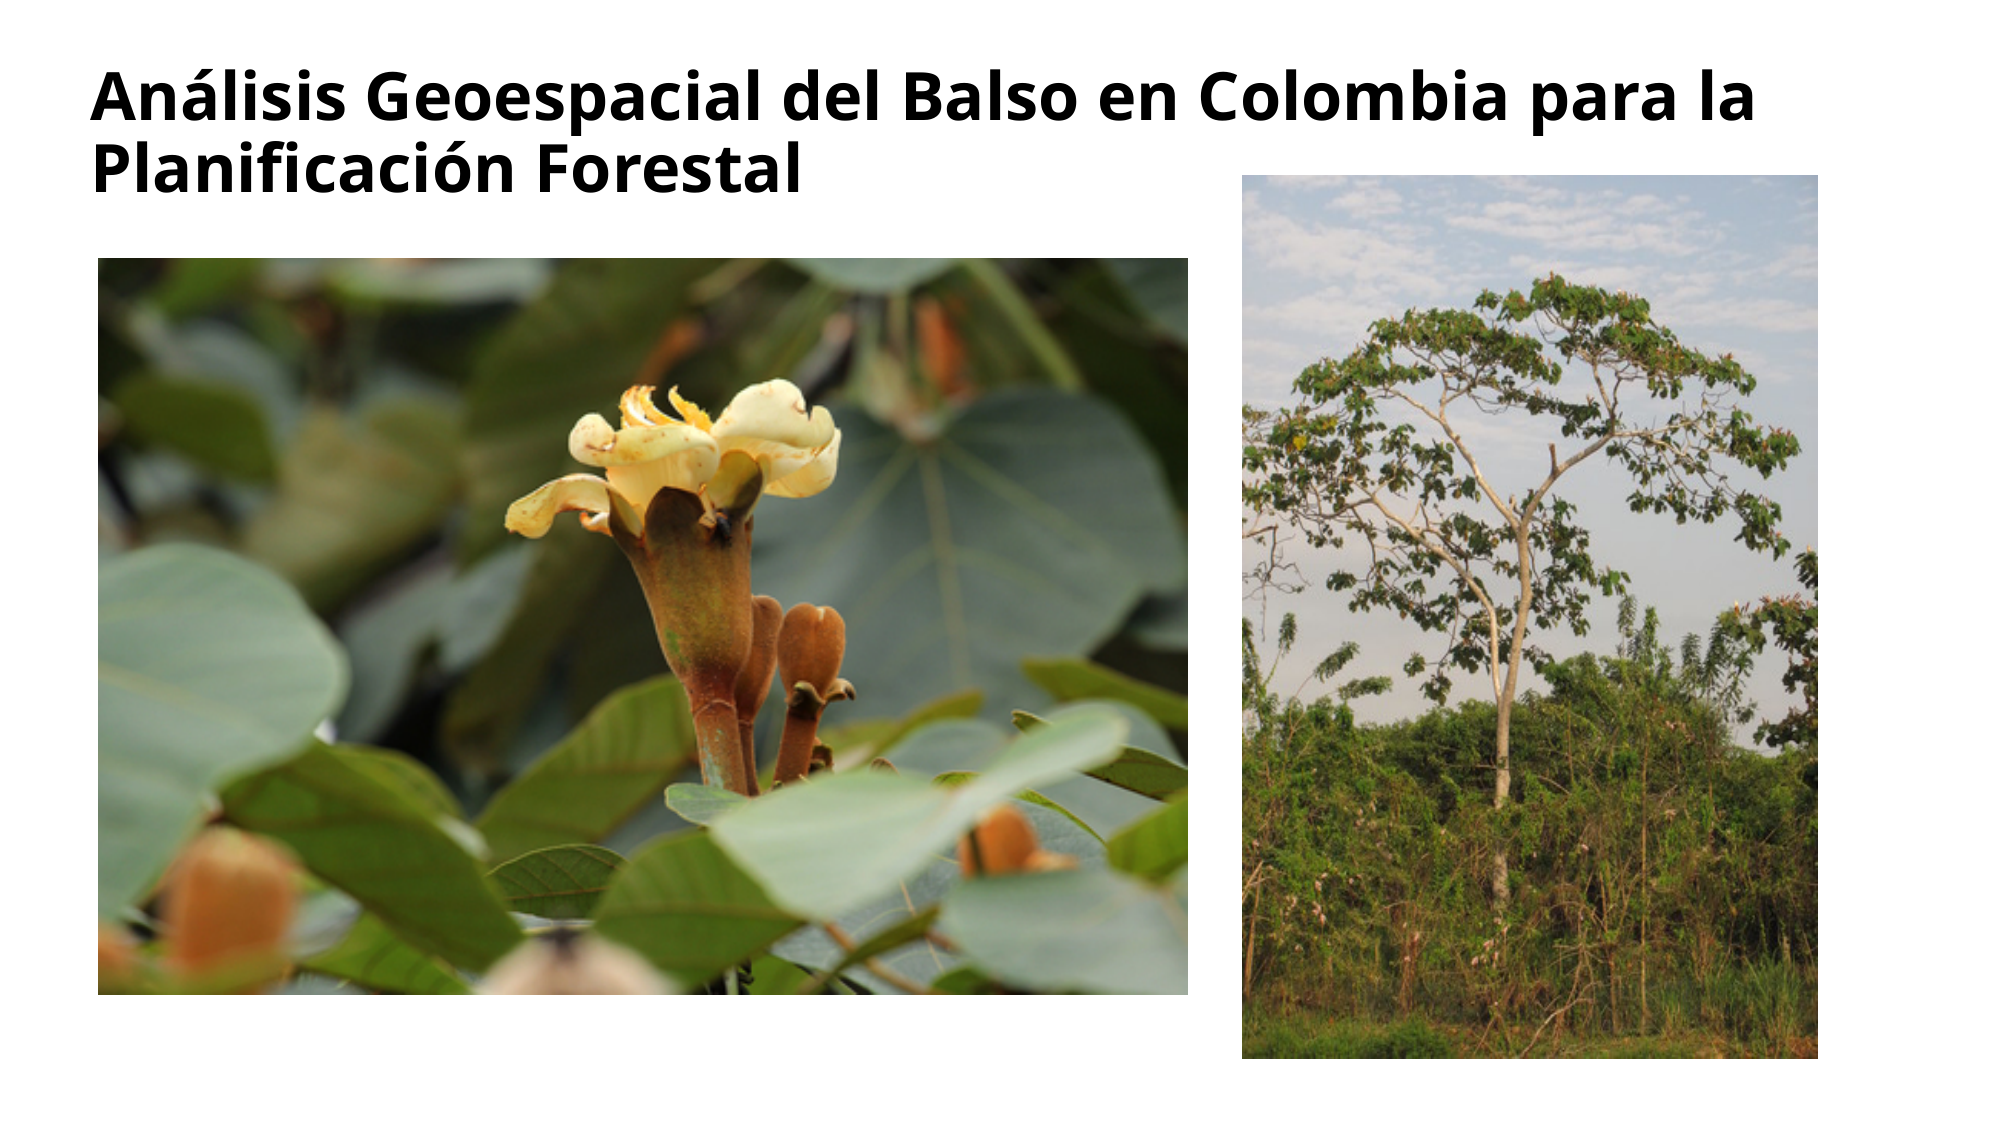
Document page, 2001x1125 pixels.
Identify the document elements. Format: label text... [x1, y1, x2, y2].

picture [1242, 175, 1818, 1059]
text_box Análisis Geoespacial del Balso en Colombia para la Planificación Forestal [75, 51, 1925, 222]
picture [97, 257, 1188, 996]
